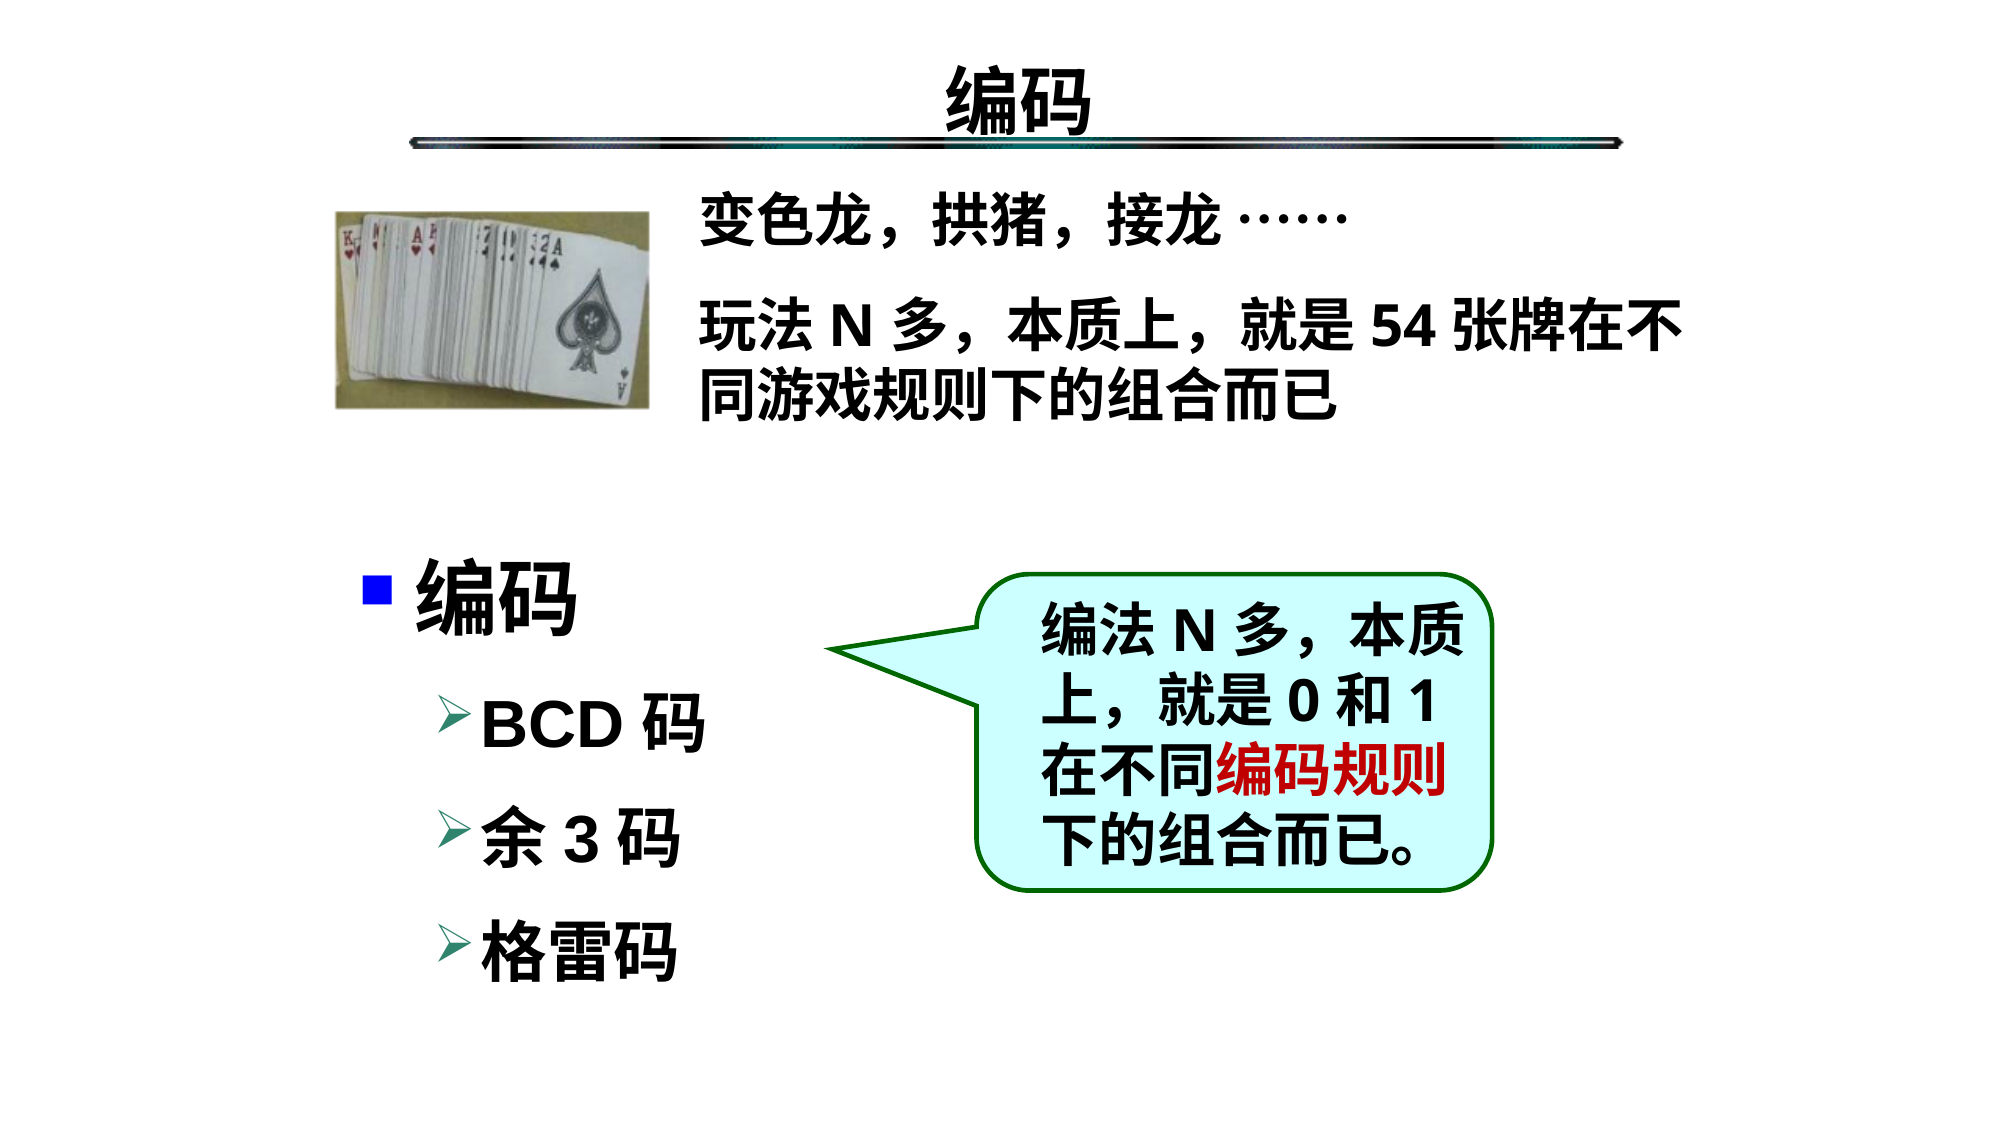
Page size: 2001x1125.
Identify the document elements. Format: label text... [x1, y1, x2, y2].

text_box 编码 [929, 46, 1153, 135]
text_box 玩法N多，本质上，就是54张牌在不同游戏规则下的组合而已 [683, 281, 1727, 436]
picture [409, 136, 1627, 149]
text_box 变色龙，拱猪，接龙 …… [683, 175, 1539, 261]
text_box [976, 573, 1493, 891]
picture [331, 210, 656, 413]
text_box 编码 BCD码 余3码 格雷码 [343, 538, 848, 1008]
